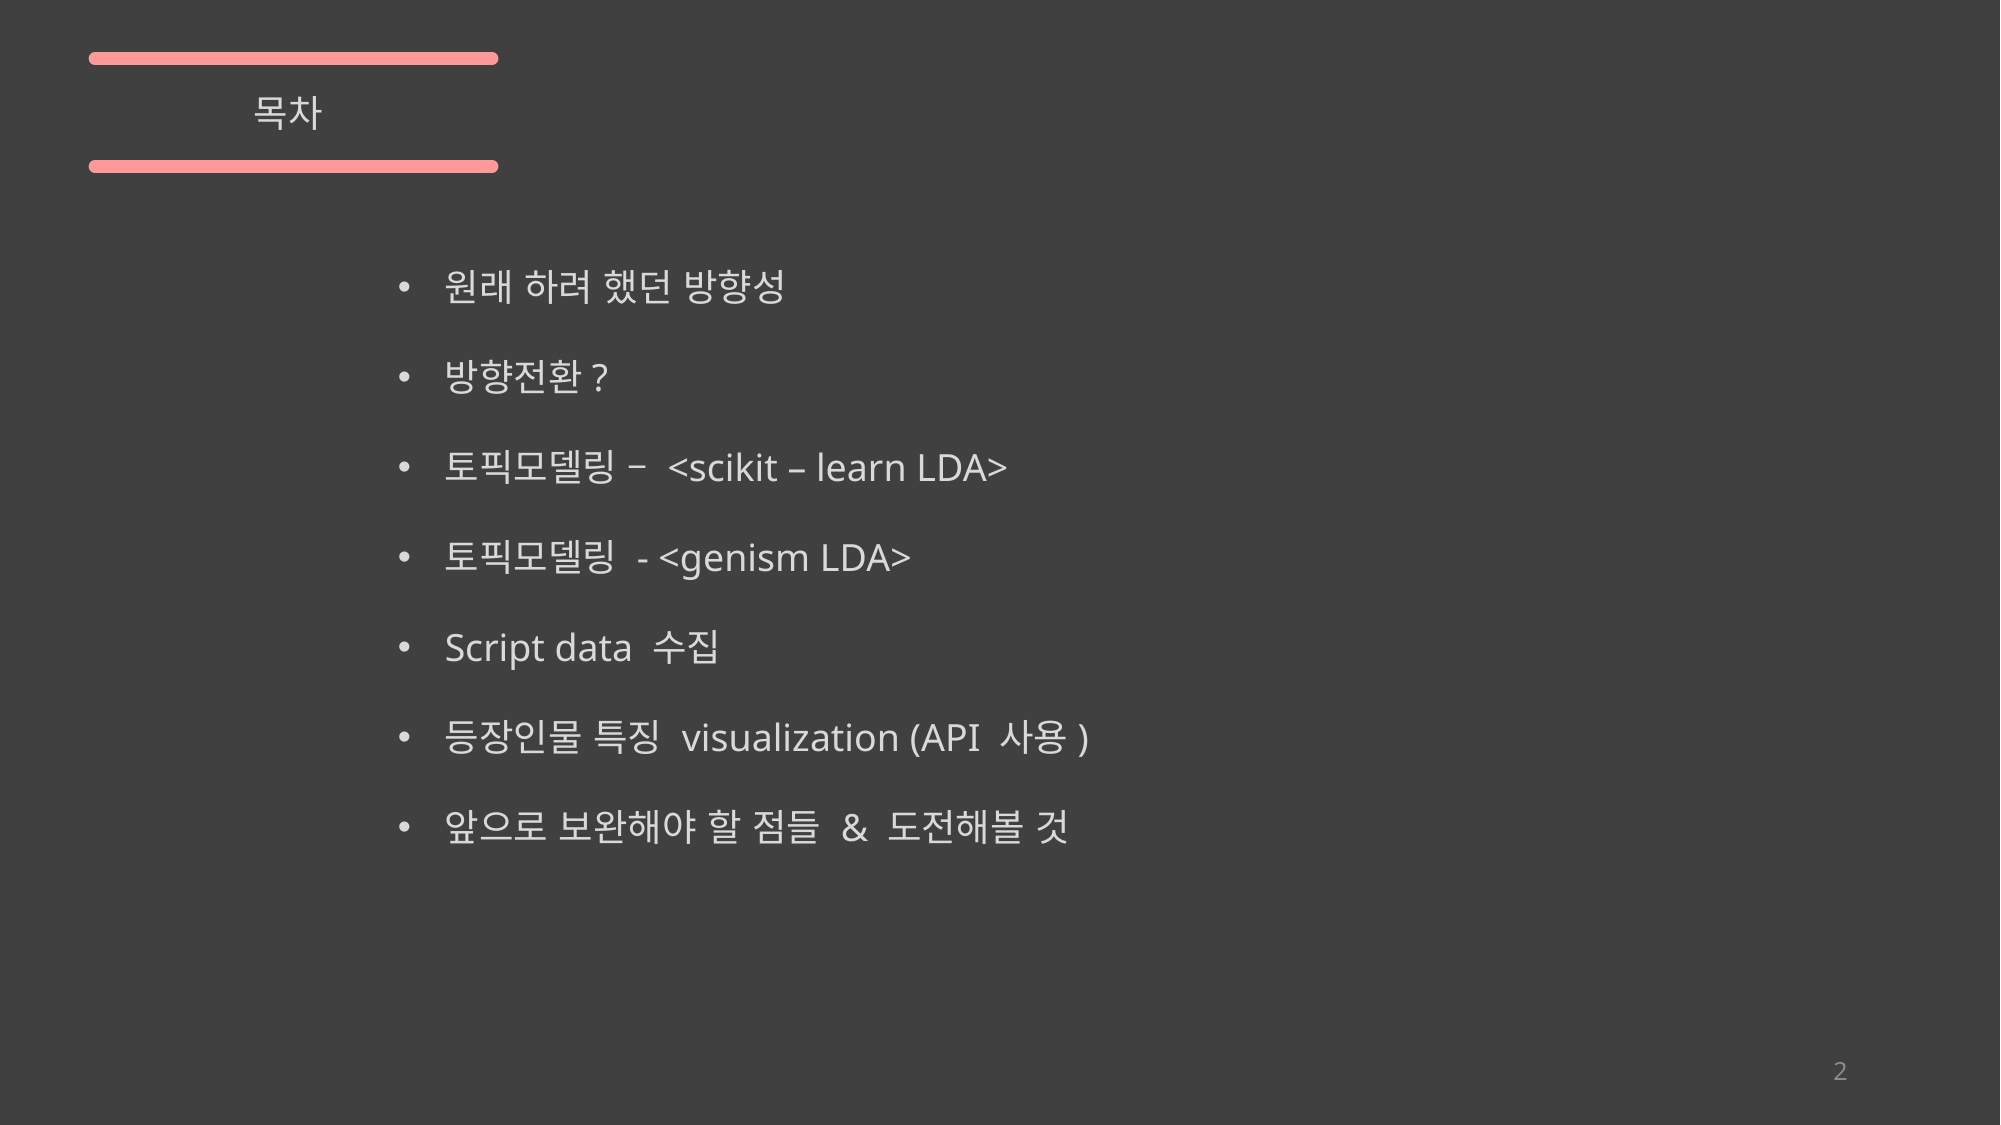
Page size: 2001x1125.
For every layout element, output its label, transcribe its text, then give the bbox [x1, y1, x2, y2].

text_box 원래 하려 했던 방향성 방향전환? 토픽모델링 – <scikit – learn LDA> 토픽모델링 - <genism LDA> Script data 수집 등장인물 특징 visualization (API 사용) 앞으로 보완해야 할 점들 & 도전해볼 것 [383, 256, 1314, 902]
slide_number 2 [1412, 1042, 1863, 1103]
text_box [94, 58, 493, 167]
